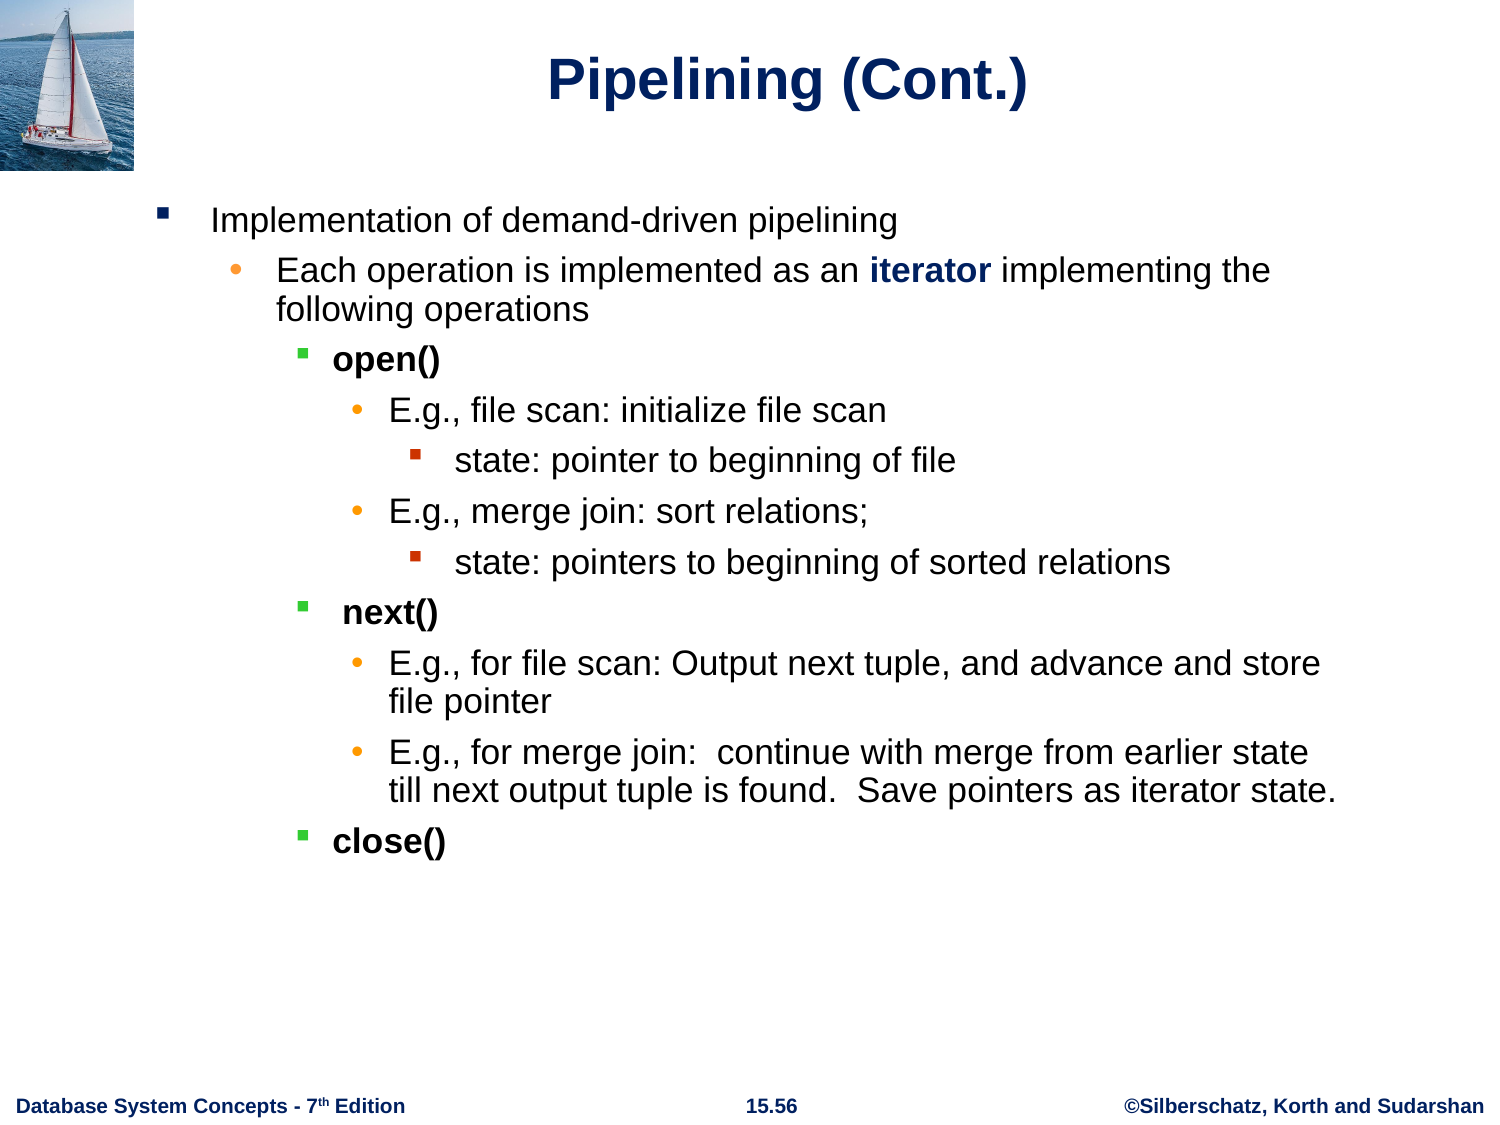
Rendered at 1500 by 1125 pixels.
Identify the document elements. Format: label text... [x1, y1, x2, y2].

picture [0, 0, 134, 171]
list Implementation of demand-driven pipelining Each operation is implemented as an iterator implementing the following operations open() E.g., file scan: initialize file scan state: pointer to beginning of file E.g., merge join: sort relations; state: pointers to beginning of sorted relations next() E.g., for file scan: Output next tuple, and advance and store file pointer E.g., for merge join: continue with merge from earlier state till next output tuple is found. Save pointers as iterator state. close() [139, 193, 1366, 902]
title Pipelining (Cont.) [125, 18, 1452, 120]
